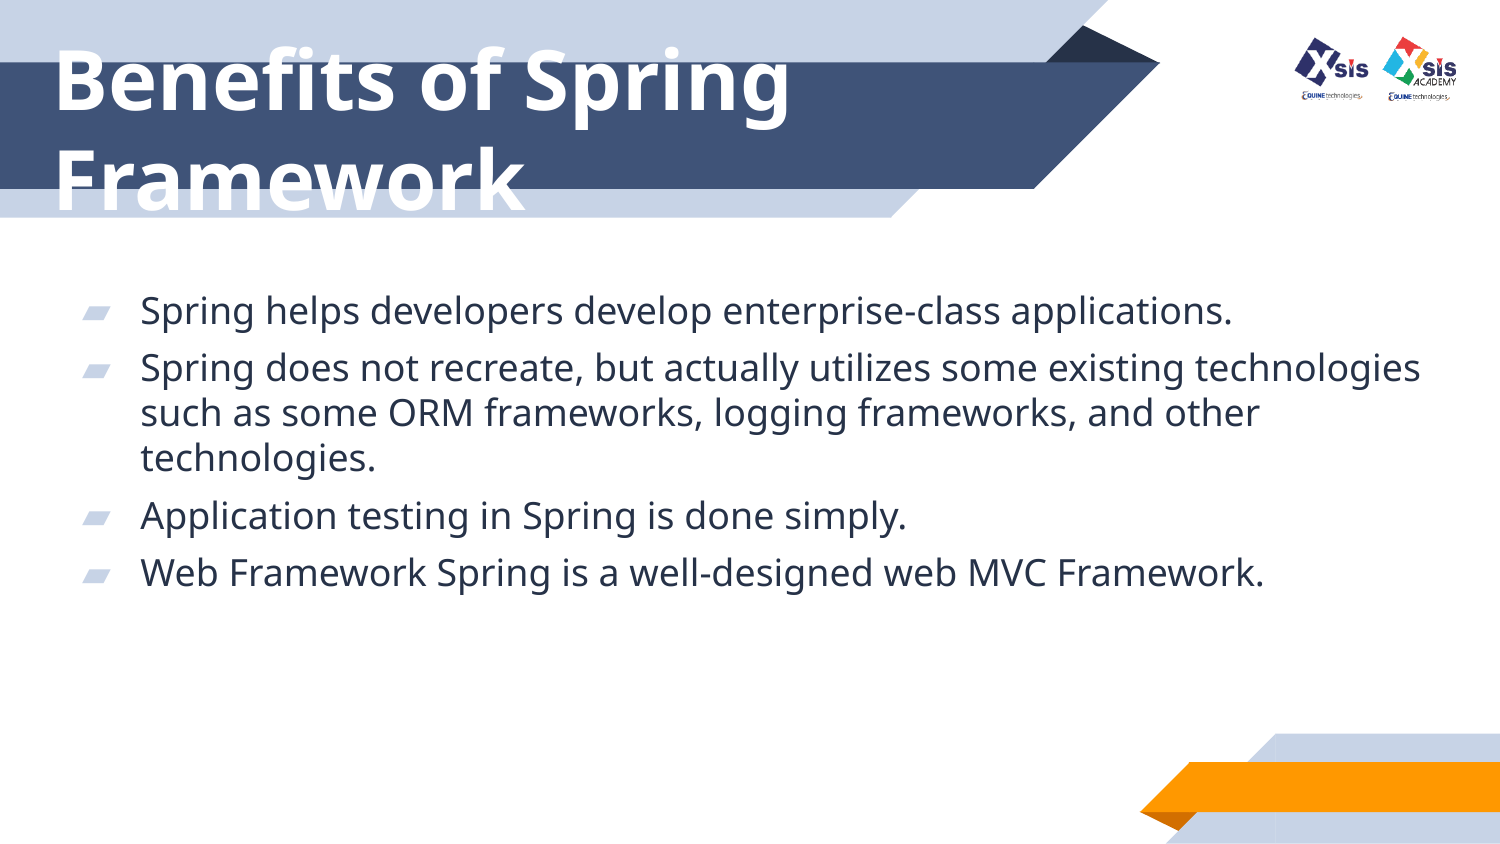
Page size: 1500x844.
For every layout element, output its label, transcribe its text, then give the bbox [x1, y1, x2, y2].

slide_number [1249, 760, 1494, 813]
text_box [1284, 3, 1456, 134]
title Benefits of Spring Framework [37, 64, 1117, 191]
list Spring helps developers develop enterprise-class applications. Spring does not recreate, but actually utilizes some existing technologies such as some ORM frameworks, logging frameworks, and other technologies. Application testing in Spring is done simply. Web Framework Spring is a well-designed web MVC Framework. [50, 271, 1476, 685]
